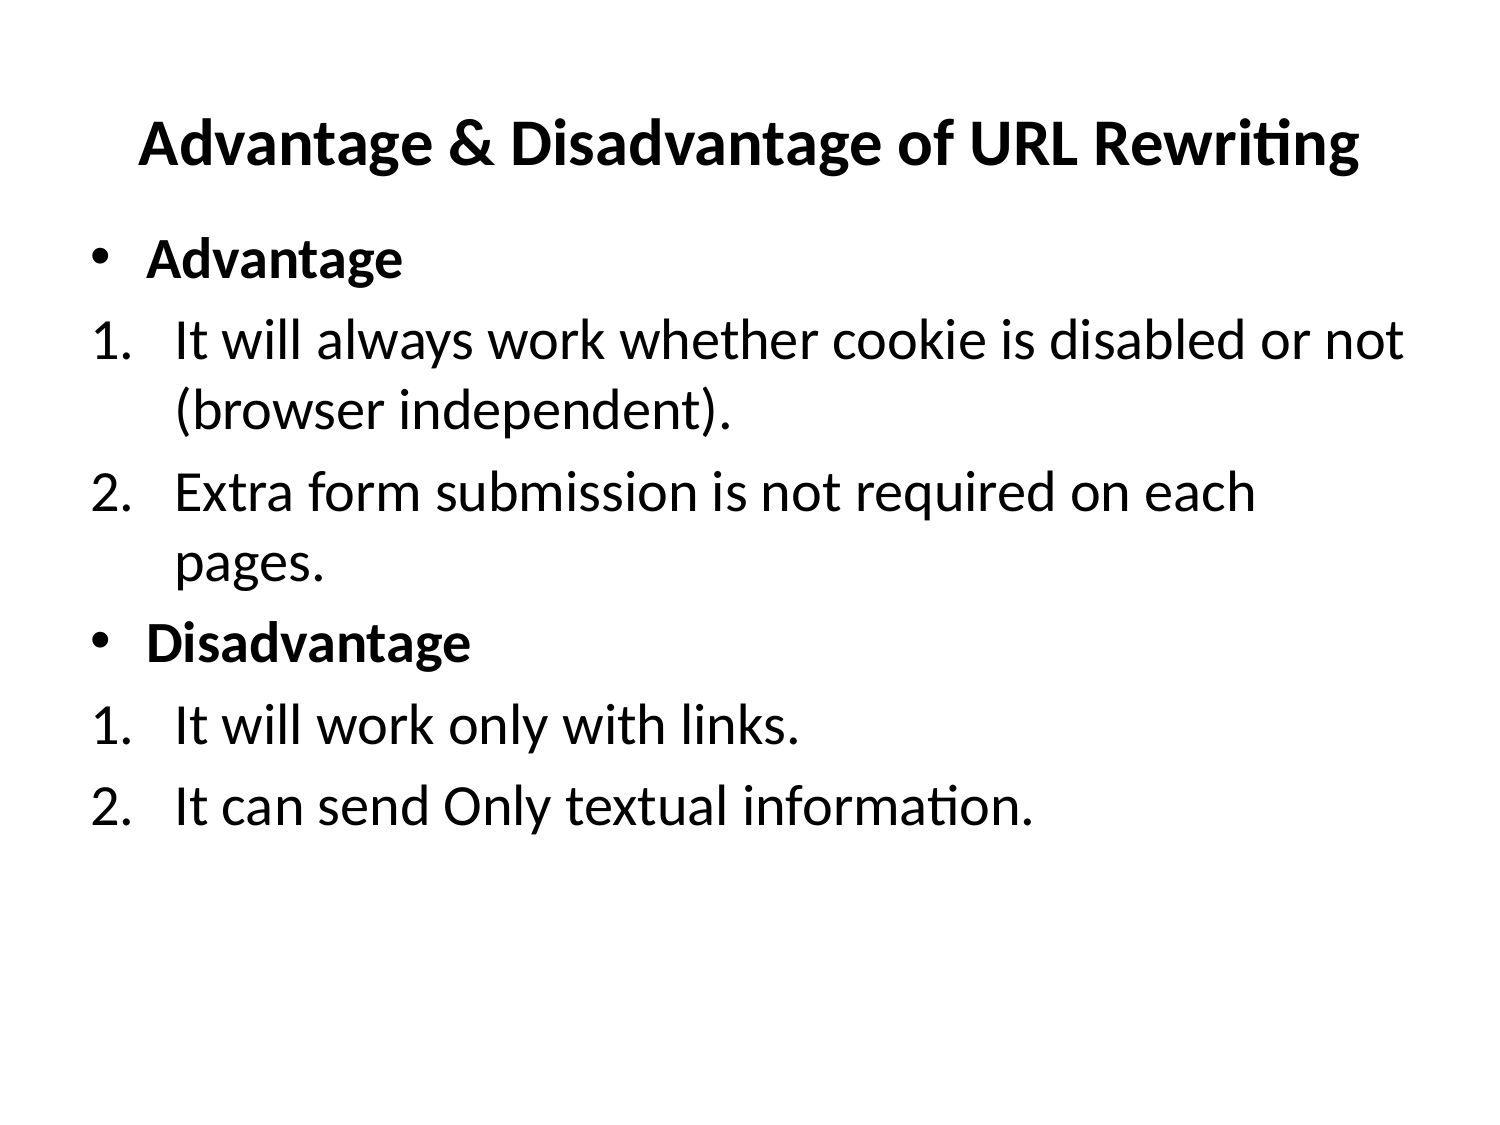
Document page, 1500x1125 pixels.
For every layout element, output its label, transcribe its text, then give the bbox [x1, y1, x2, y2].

list Advantage It will always work whether cookie is disabled or not (browser independent). Extra form submission is not required on each pages. Disadvantage It will work only with links. It can send Only textual information. [75, 212, 1425, 955]
title Advantage & Disadvantage of URL Rewriting [75, 45, 1425, 212]
